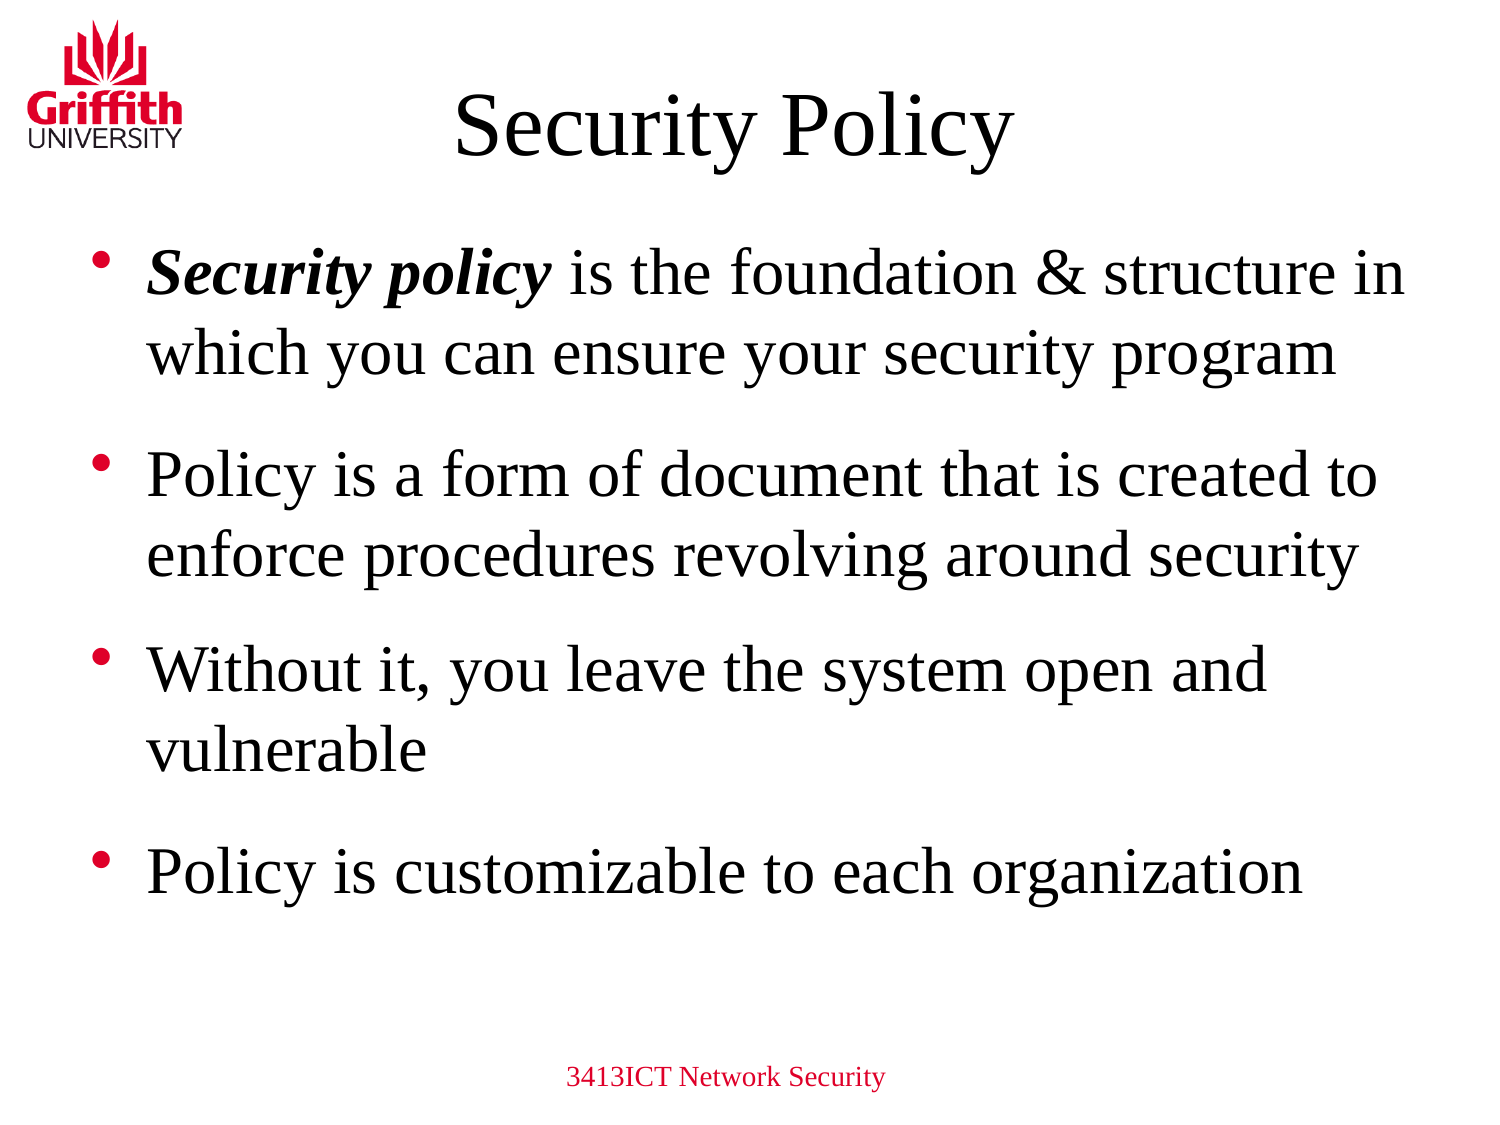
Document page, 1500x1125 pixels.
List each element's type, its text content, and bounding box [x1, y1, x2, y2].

footer 3413ICT Network Security [430, 1049, 1022, 1101]
list Security policy is the foundation & structure in which you can ensure your security program Policy is a form of document that is created to enforce procedures revolving around security Without it, you leave the system open and vulnerable Policy is customizable to each organization [74, 219, 1426, 1051]
picture [23, 15, 186, 151]
title Security Policy [187, 24, 1282, 213]
